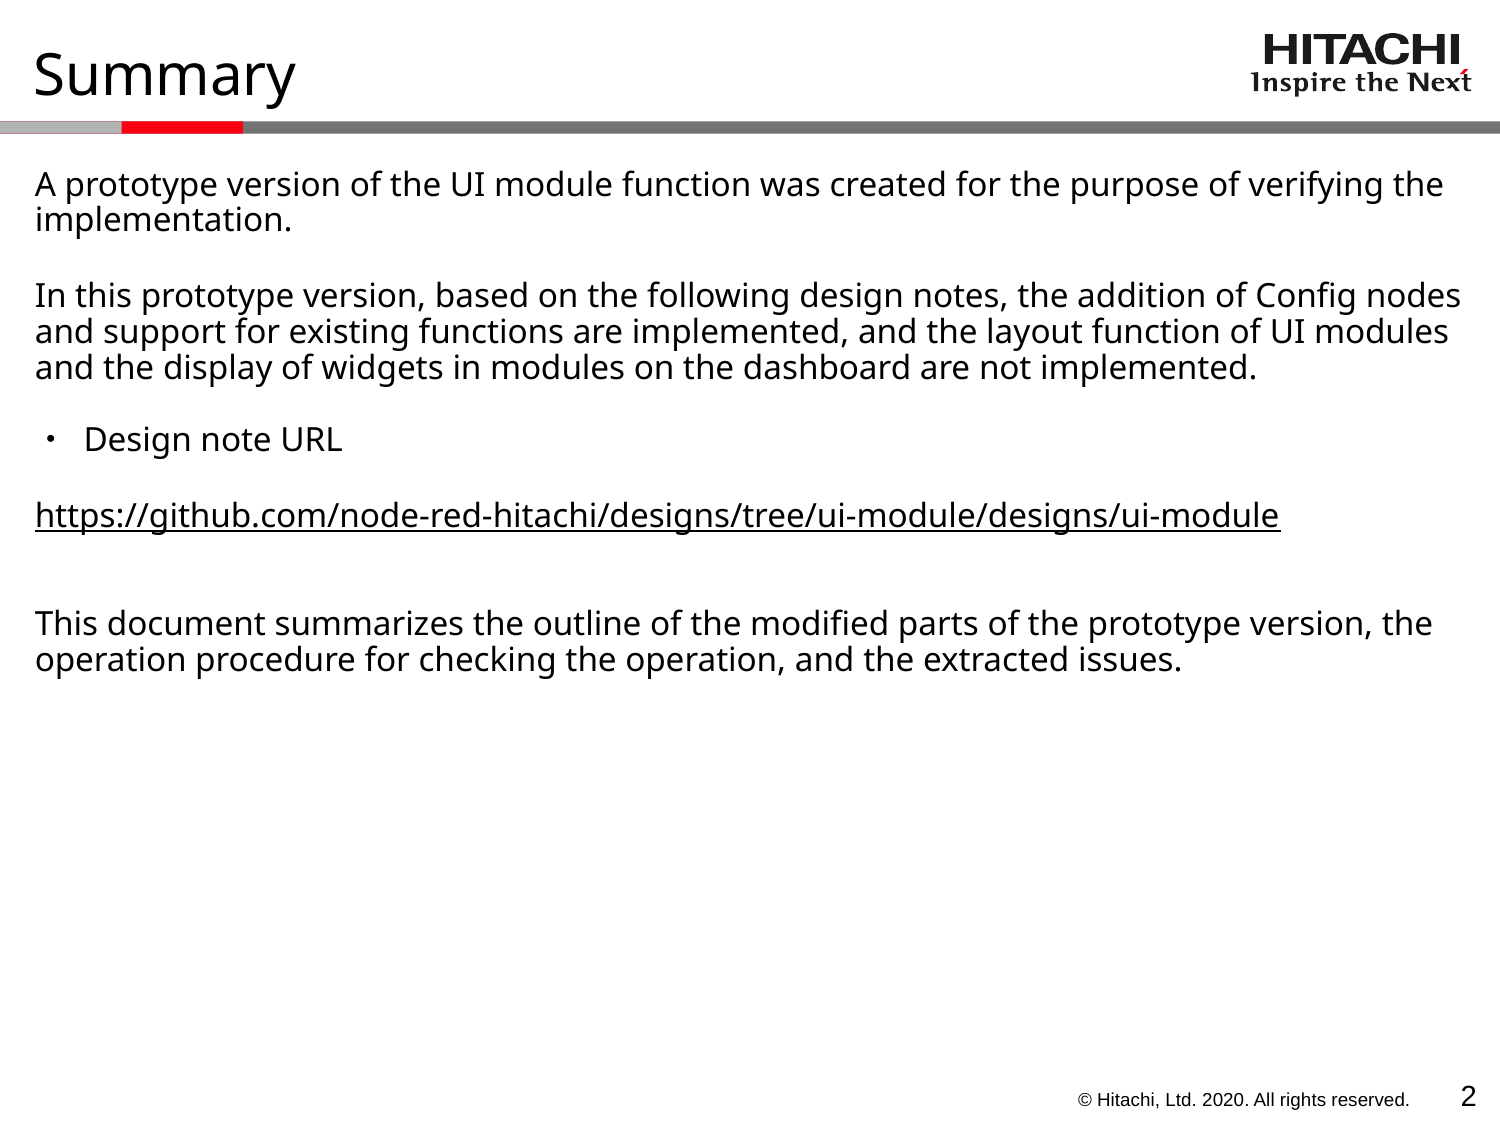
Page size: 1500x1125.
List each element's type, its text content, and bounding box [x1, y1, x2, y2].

slide_number 1 [1411, 1073, 1492, 1124]
text_box A prototype version of the UI module function was created for the purpose of verifying the implementation. In this prototype version, based on the following design notes, the addition of Config nodes and support for existing functions are implemented, and the layout function of UI modules and the display of widgets in modules on the dashboard are not implemented. ・ Design note URL https://github.com/node-red-hitachi/designs/tree/ui-module/designs/ui-module This document summarizes the outline of the modified parts of the prototype version, the operation procedure for checking the operation, and the extracted issues. [20, 159, 1480, 687]
title Summary [18, 29, 328, 116]
